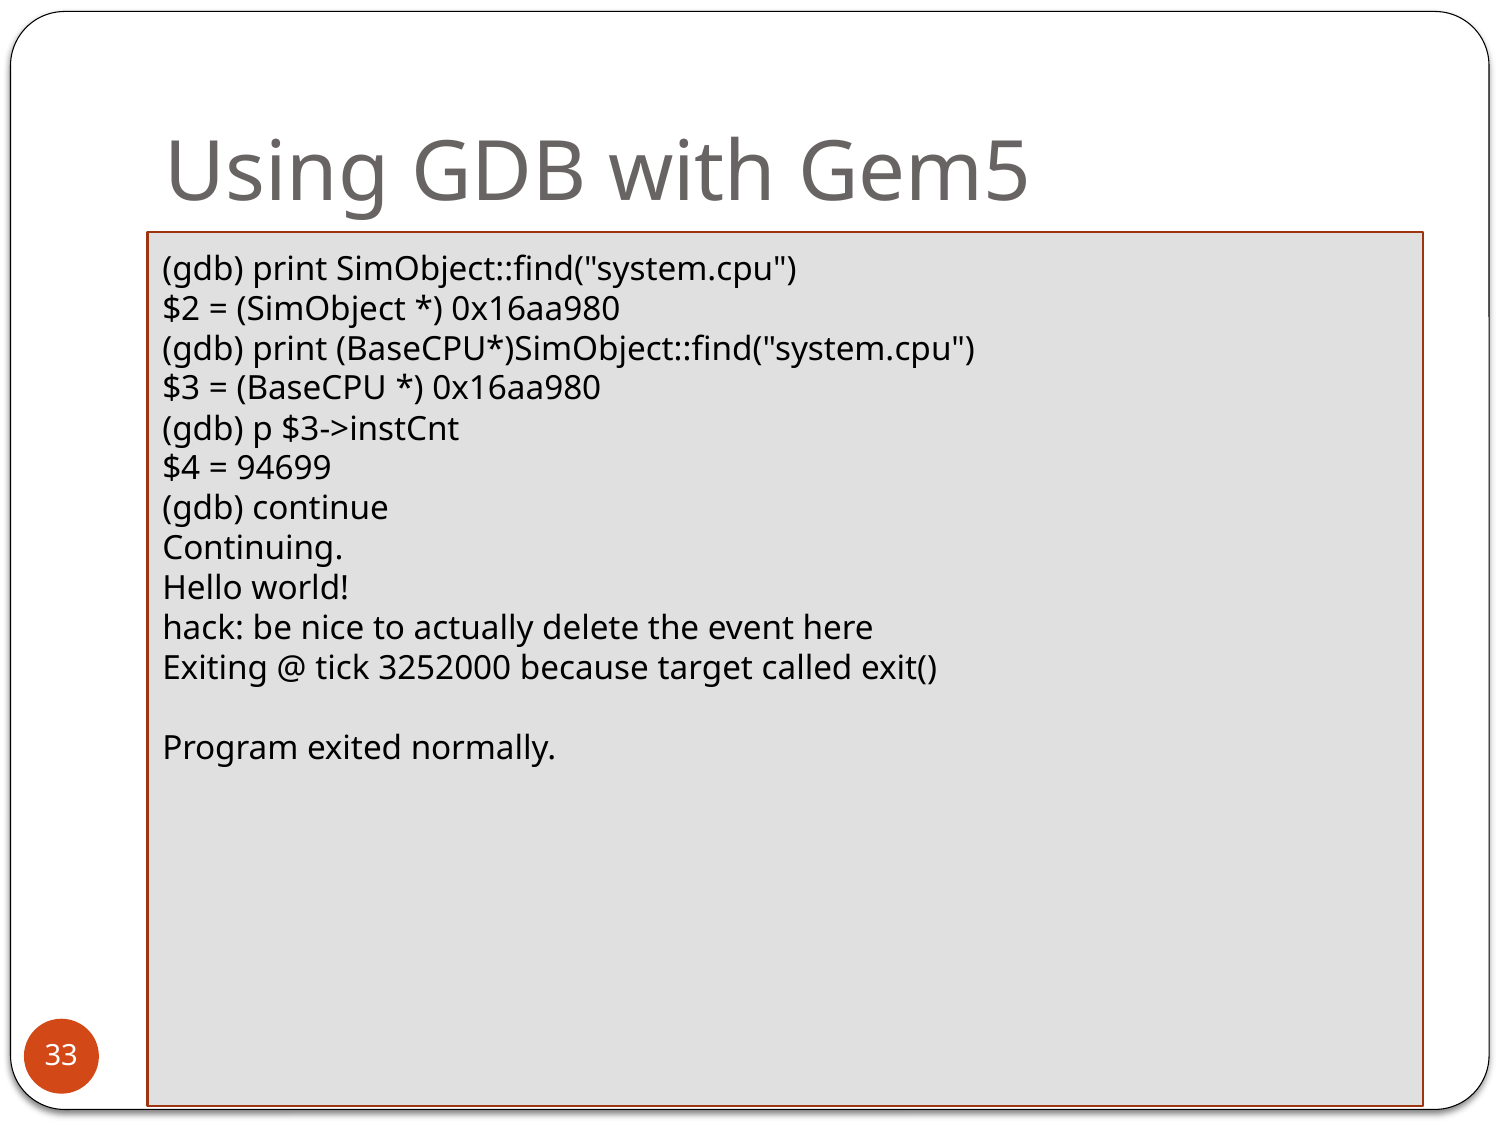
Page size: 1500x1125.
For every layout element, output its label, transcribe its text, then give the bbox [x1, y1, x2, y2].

text_box (gdb) print SimObject::find("system.cpu") $2 = (SimObject *) 0x16aa980 (gdb) print (BaseCPU*)SimObject::find("system.cpu") $3 = (BaseCPU *) 0x16aa980 (gdb) p $3->instCnt $4 = 94699 (gdb) continue Continuing. Hello world! hack: be nice to actually delete the event here Exiting @ tick 3252000 because target called exit() Program exited normally. [146, 231, 1424, 1107]
slide_number 33 [23, 1018, 99, 1094]
title Using GDB with Gem5 [150, 45, 1425, 233]
